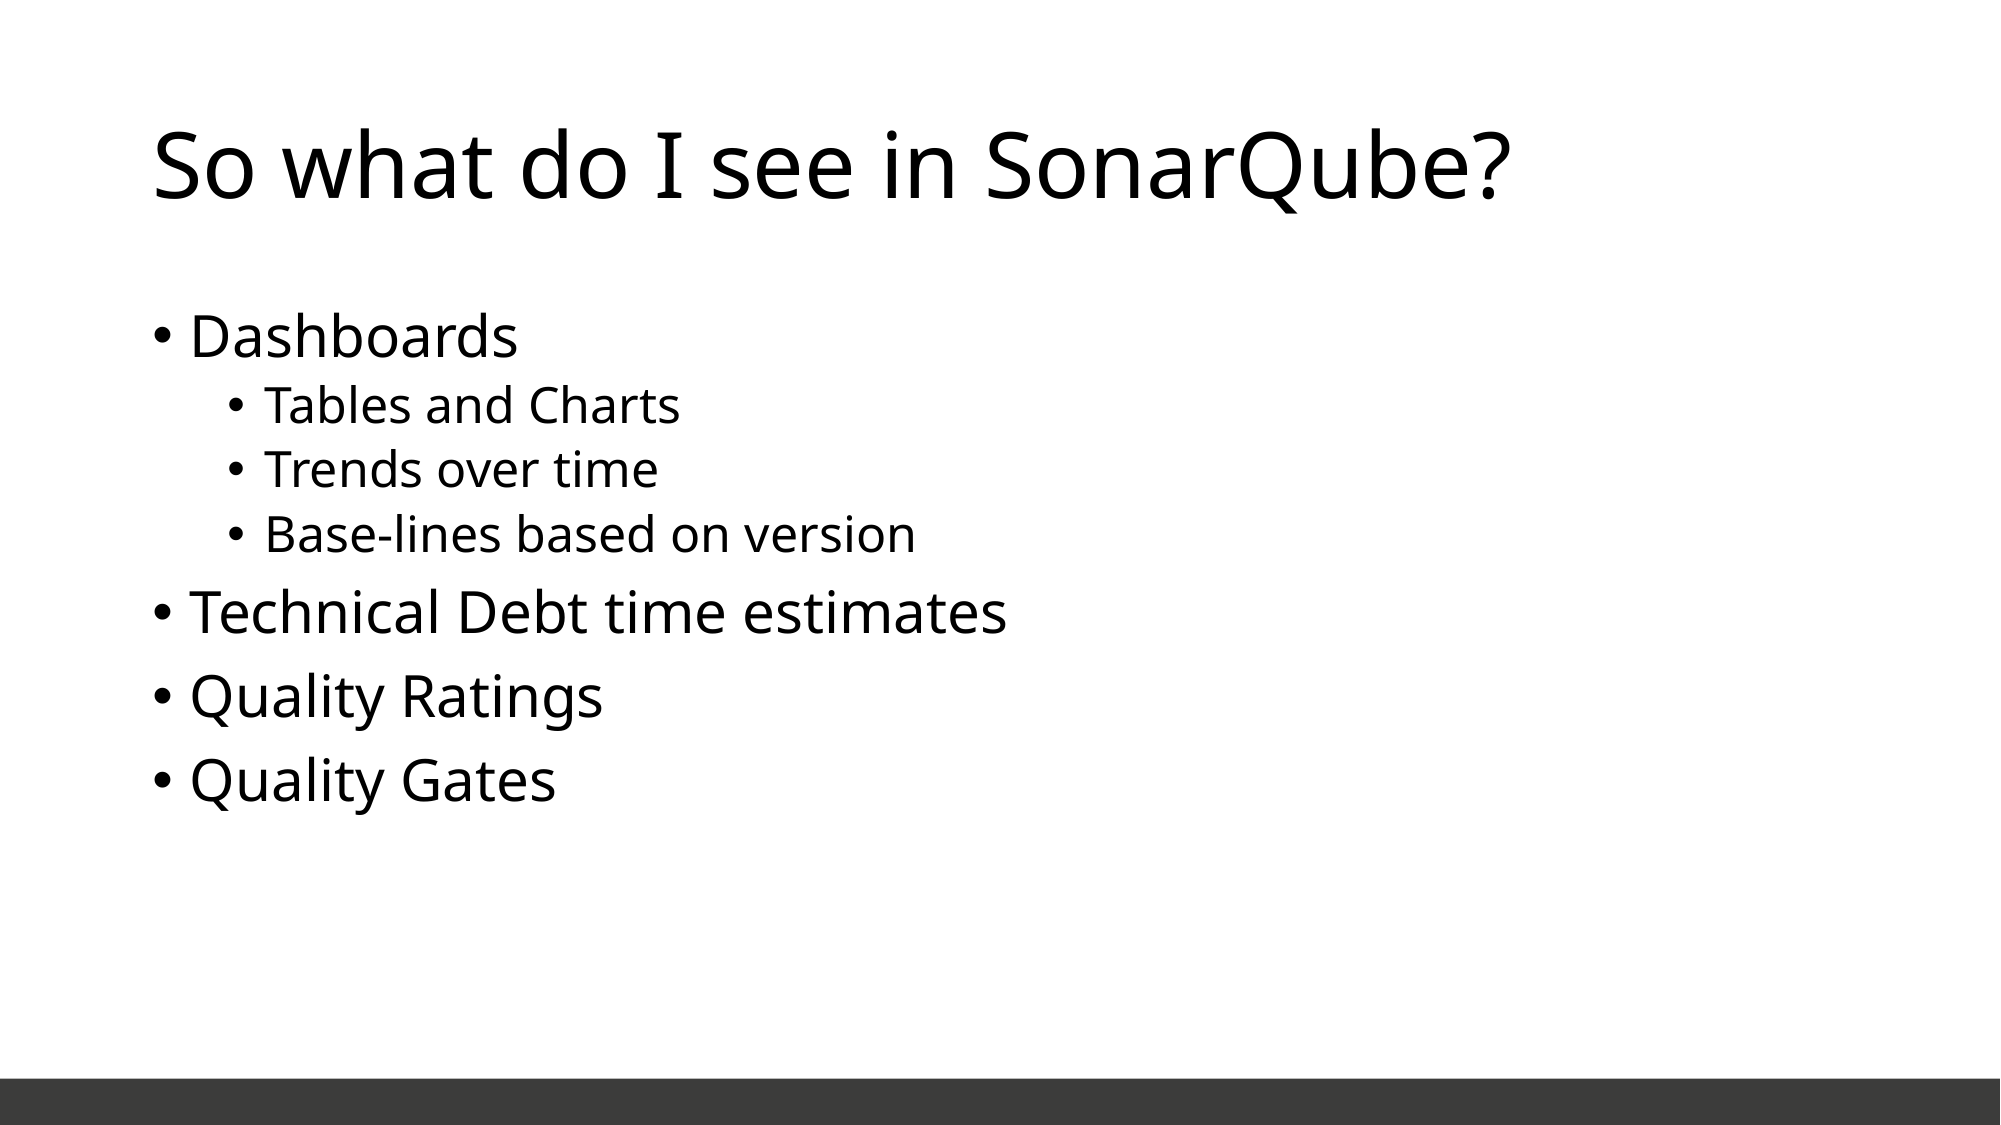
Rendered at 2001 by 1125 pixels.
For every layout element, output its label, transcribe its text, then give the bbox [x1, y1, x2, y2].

list Dashboards Tables and Charts Trends over time Base-lines based on version Technical Debt time estimates Quality Ratings Quality Gates [137, 299, 1863, 1014]
title So what do I see in SonarQube? [137, 59, 1863, 278]
